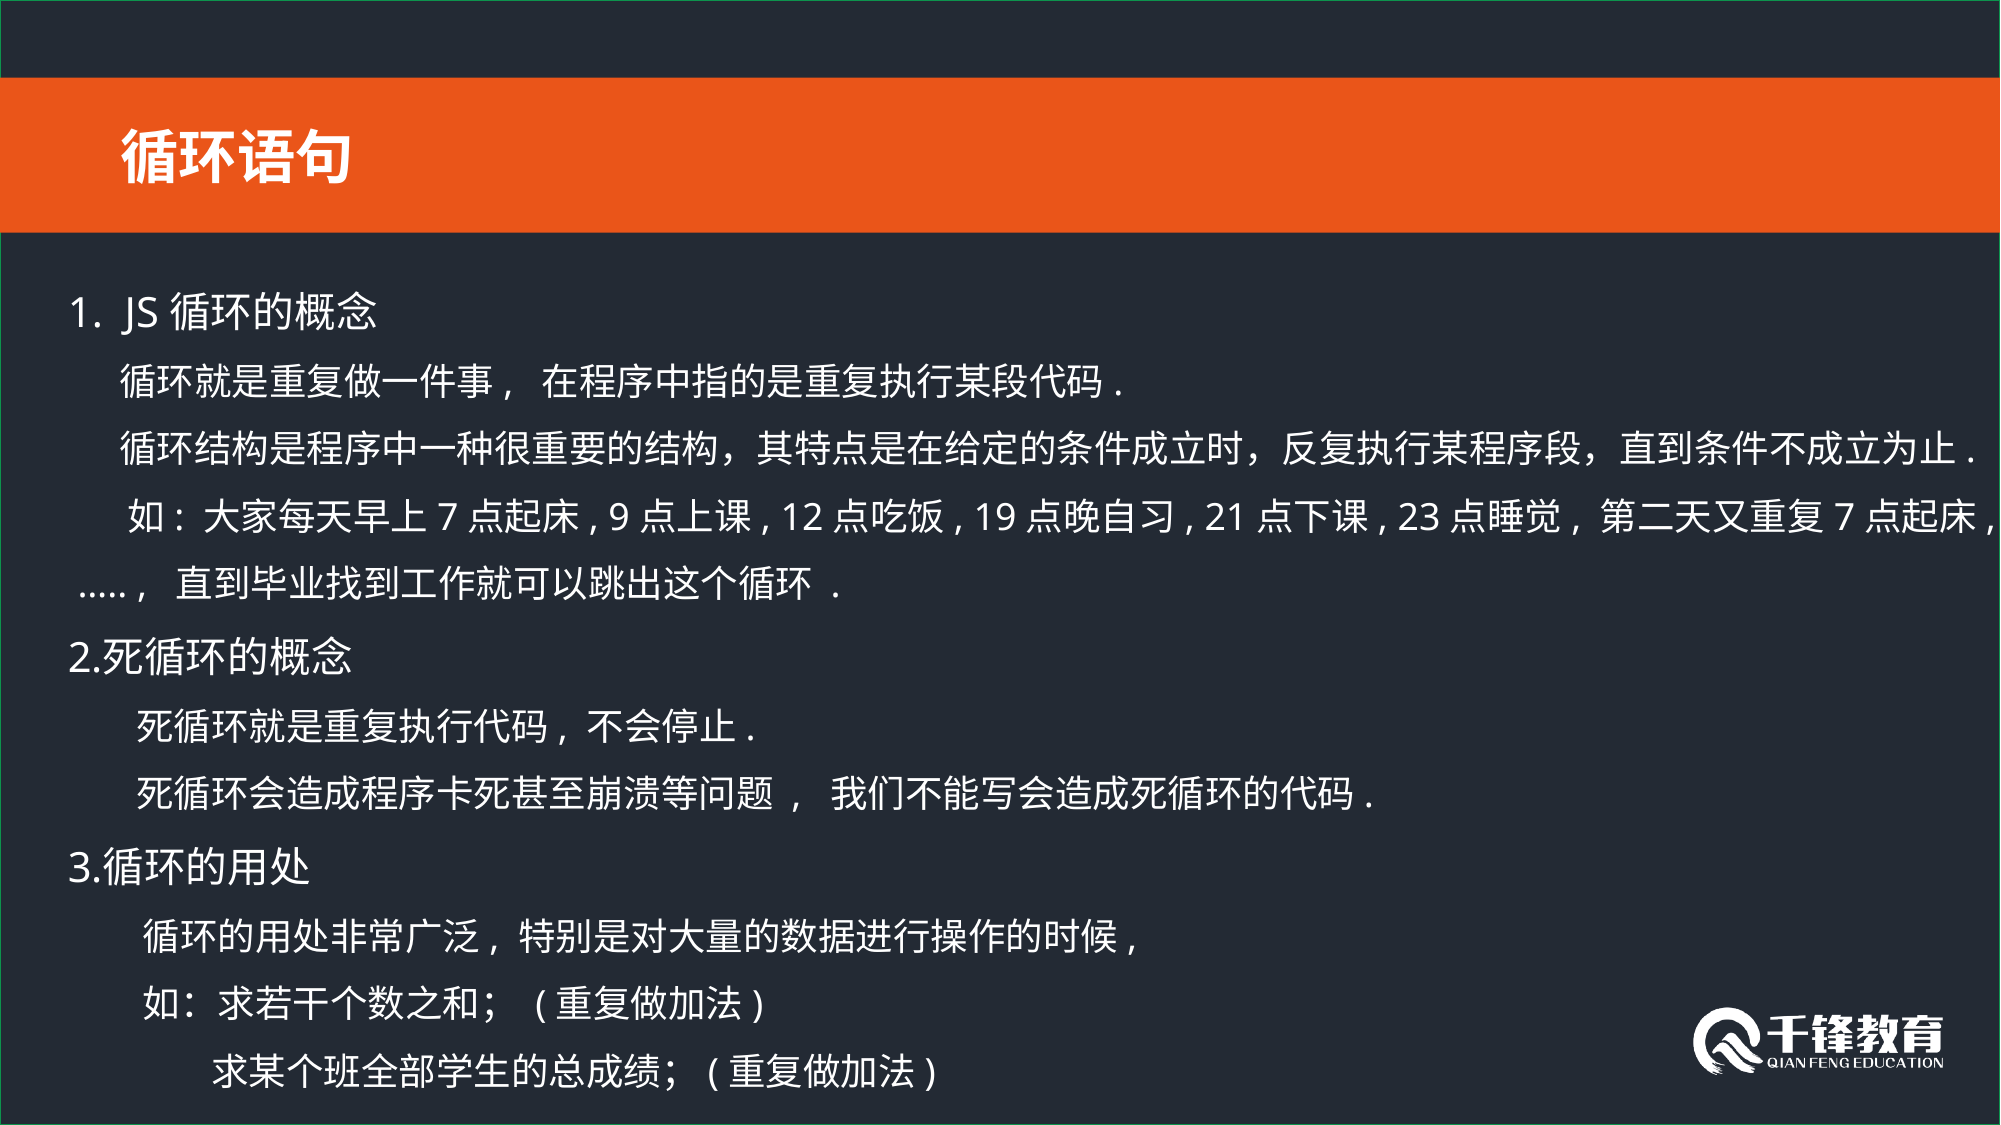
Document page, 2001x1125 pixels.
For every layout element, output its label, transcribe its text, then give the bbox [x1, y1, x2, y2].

text_box 1. JS循环的概念 循环就是重复做一件事, 在程序中指的是重复执行某段代码. 循环结构是程序中一种很重要的结构，其特点是在给定的条件成立时，反复执行某程序段，直到条件不成立为止. 如: 大家每天早上7点起床, 9点上课, 12点吃饭, 19点晚自习, 21点下课, 23点睡觉, 第二天又重复7点起床, ….. , 直到毕业找到工作就可以跳出这个循环 . 死循环的概念 死循环就是重复执行代码, 不会停止. 死循环会造成程序卡死甚至崩溃等问题 , 我们不能写会造成死循环的代码. 循环的用处 循环的用处非常广泛, 特别是对大量的数据进行操作的时候, 如：求若干个数之和； (重复做加法) 求某个班全部学生的总成绩；(重复做加法) [53, 252, 2000, 1101]
picture [1691, 1002, 1948, 1080]
text_box [0, 234, 2000, 1125]
text_box [0, 77, 2000, 234]
text_box 循环语句 [106, 112, 1692, 198]
text_box [0, 0, 2000, 77]
